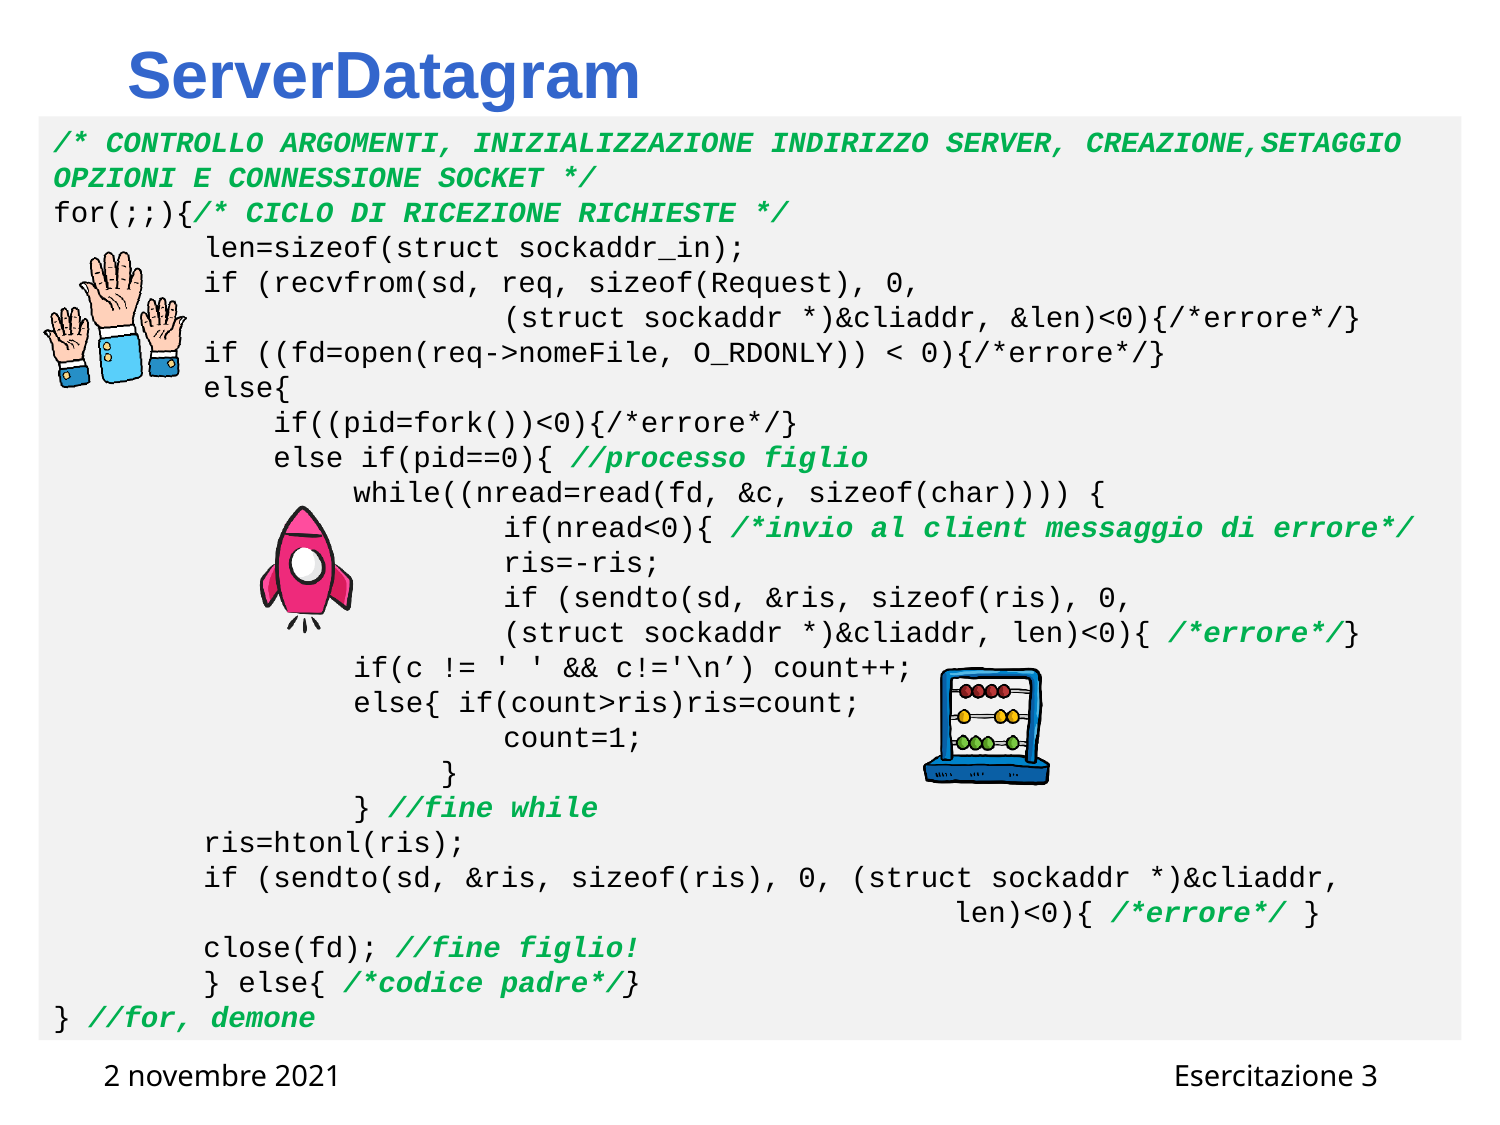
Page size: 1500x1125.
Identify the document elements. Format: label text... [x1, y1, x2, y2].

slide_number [101, 1055, 350, 1125]
picture [922, 662, 1051, 790]
slide_number Esercitazione 3 [1171, 1055, 1500, 1125]
picture [237, 499, 376, 638]
picture [35, 238, 193, 396]
title ServerDatagram [124, 30, 1175, 116]
text_box /* CONTROLLO ARGOMENTI, INIZIALIZZAZIONE INDIRIZZO SERVER, CREAZIONE,SETAGGIO OPZIONI E CONNESSIONE SOCKET */ for(;;){/* CICLO DI RICEZIONE RICHIESTE */ len=sizeof(struct sockaddr_in); if (recvfrom(sd, req, sizeof(Request), 0, (struct sockaddr *)&cliaddr, &len)<0){/*errore*/} if ((fd=open(req->nomeFile, O_RDONLY)) < 0){/*errore*/} else{ if((pid=fork())<0){/*errore*/} else if(pid==0){ //processo figlio while((nread=read(fd, &c, sizeof(char)))) { if(nread<0){ /*invio al client messaggio di errore*/ ris=-ris; if (sendto(sd, &ris, sizeof(ris), 0, (struct sockaddr *)&cliaddr, len)<0){ /*errore*/} if(c != ' ' && c!='\n’) count++; else{ if(count>ris)ris=count; count=1; } } //fine while ris=htonl(ris); if (sendto(sd, &ris, sizeof(ris), 0, (struct sockaddr *)&cliaddr, len)<0){ /*errore*/ } close(fd); //fine figlio! } else{ /*codice padre*/} } //for, demone [38, 116, 1462, 1041]
